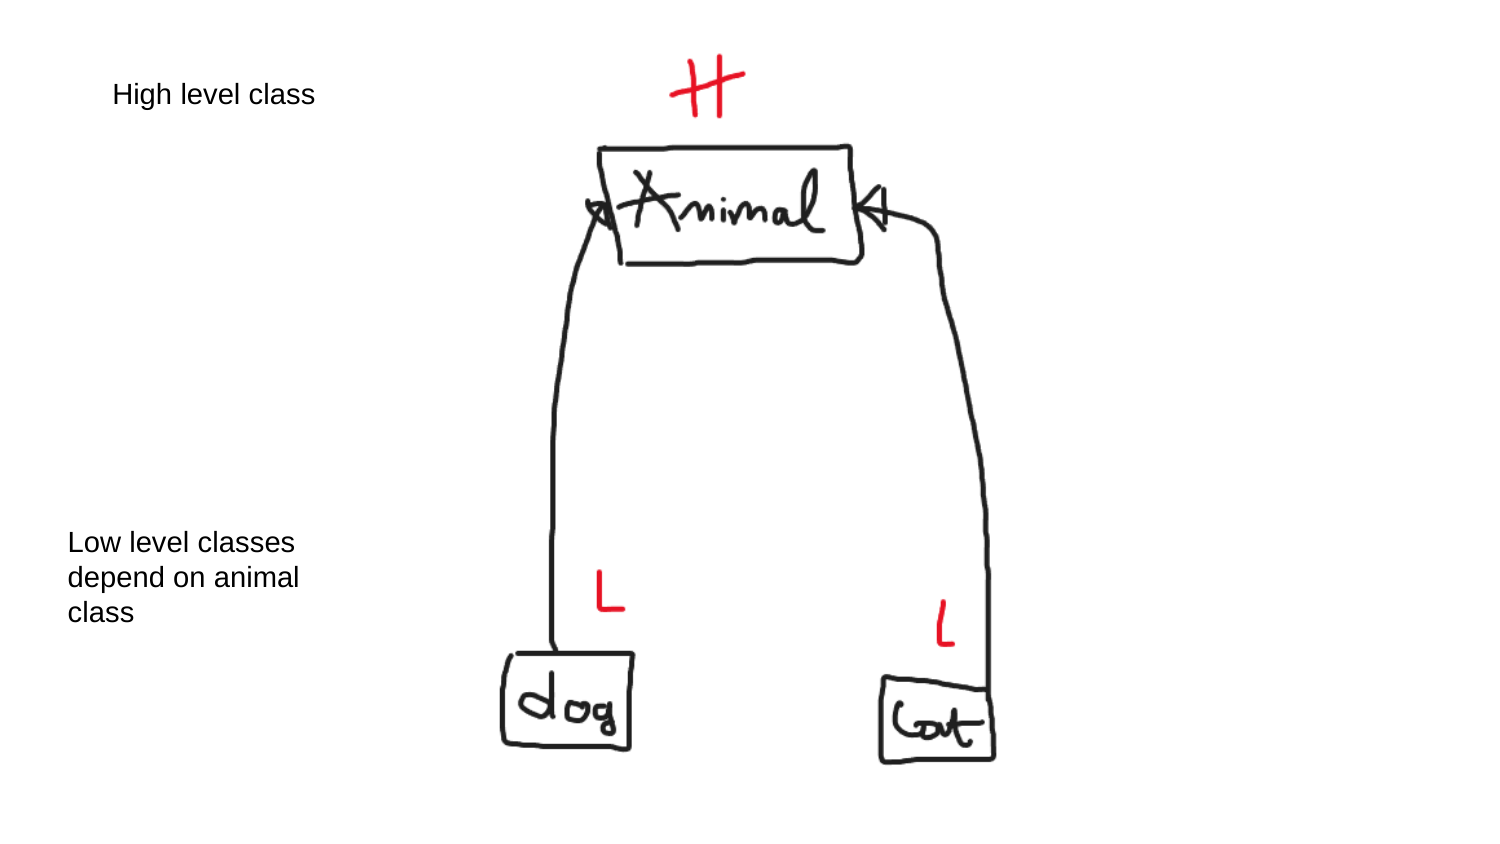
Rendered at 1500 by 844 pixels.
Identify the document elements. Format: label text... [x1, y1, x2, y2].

text_box Low level classes depend on animal class [52, 508, 366, 644]
picture [425, 24, 1096, 819]
text_box High level class [97, 60, 366, 126]
